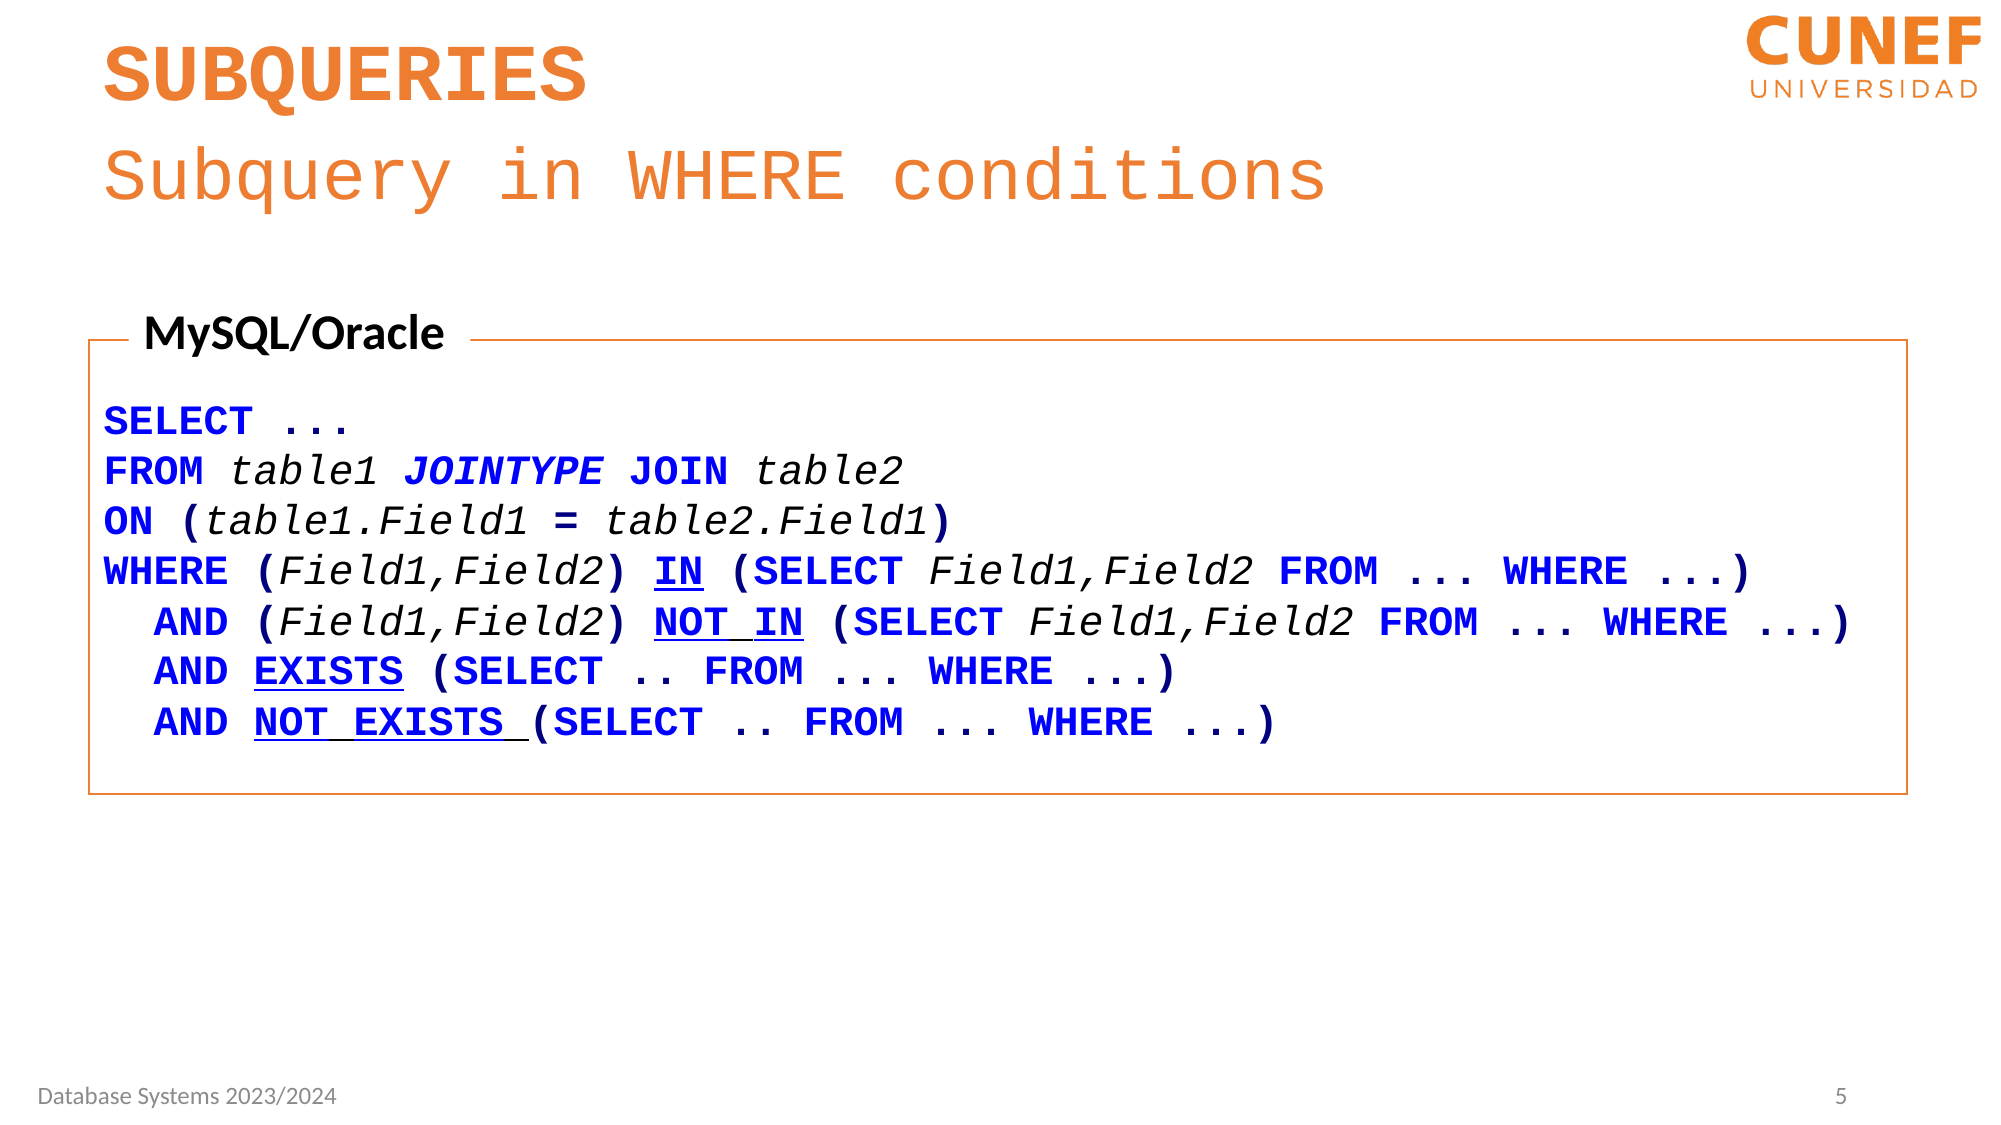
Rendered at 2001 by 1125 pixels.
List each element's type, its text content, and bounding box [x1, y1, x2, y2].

picture [1744, 13, 1981, 98]
text_box Subquery in WHERE conditions [88, 124, 1847, 228]
slide_number 5 [1412, 1065, 1863, 1125]
text_box MySQL/Oracle [128, 291, 471, 367]
text_box SUBQUERIES [88, 22, 1847, 124]
list SELECT ... FROM table1 JOINTYPE JOIN table2 ON (table1.Field1 = table2.Field1) WHERE (Field1,Field2) IN (SELECT Field1,Field2 FROM ... WHERE ...) AND (Field1,Field2) NOT IN (SELECT Field1,Field2 FROM ... WHERE ...) AND EXISTS (SELECT .. FROM ... WHERE ...) AND NOT EXISTS (SELECT .. FROM ... WHERE ...) [88, 339, 1908, 795]
footer Database Systems 2023/2024 [0, 1065, 375, 1125]
